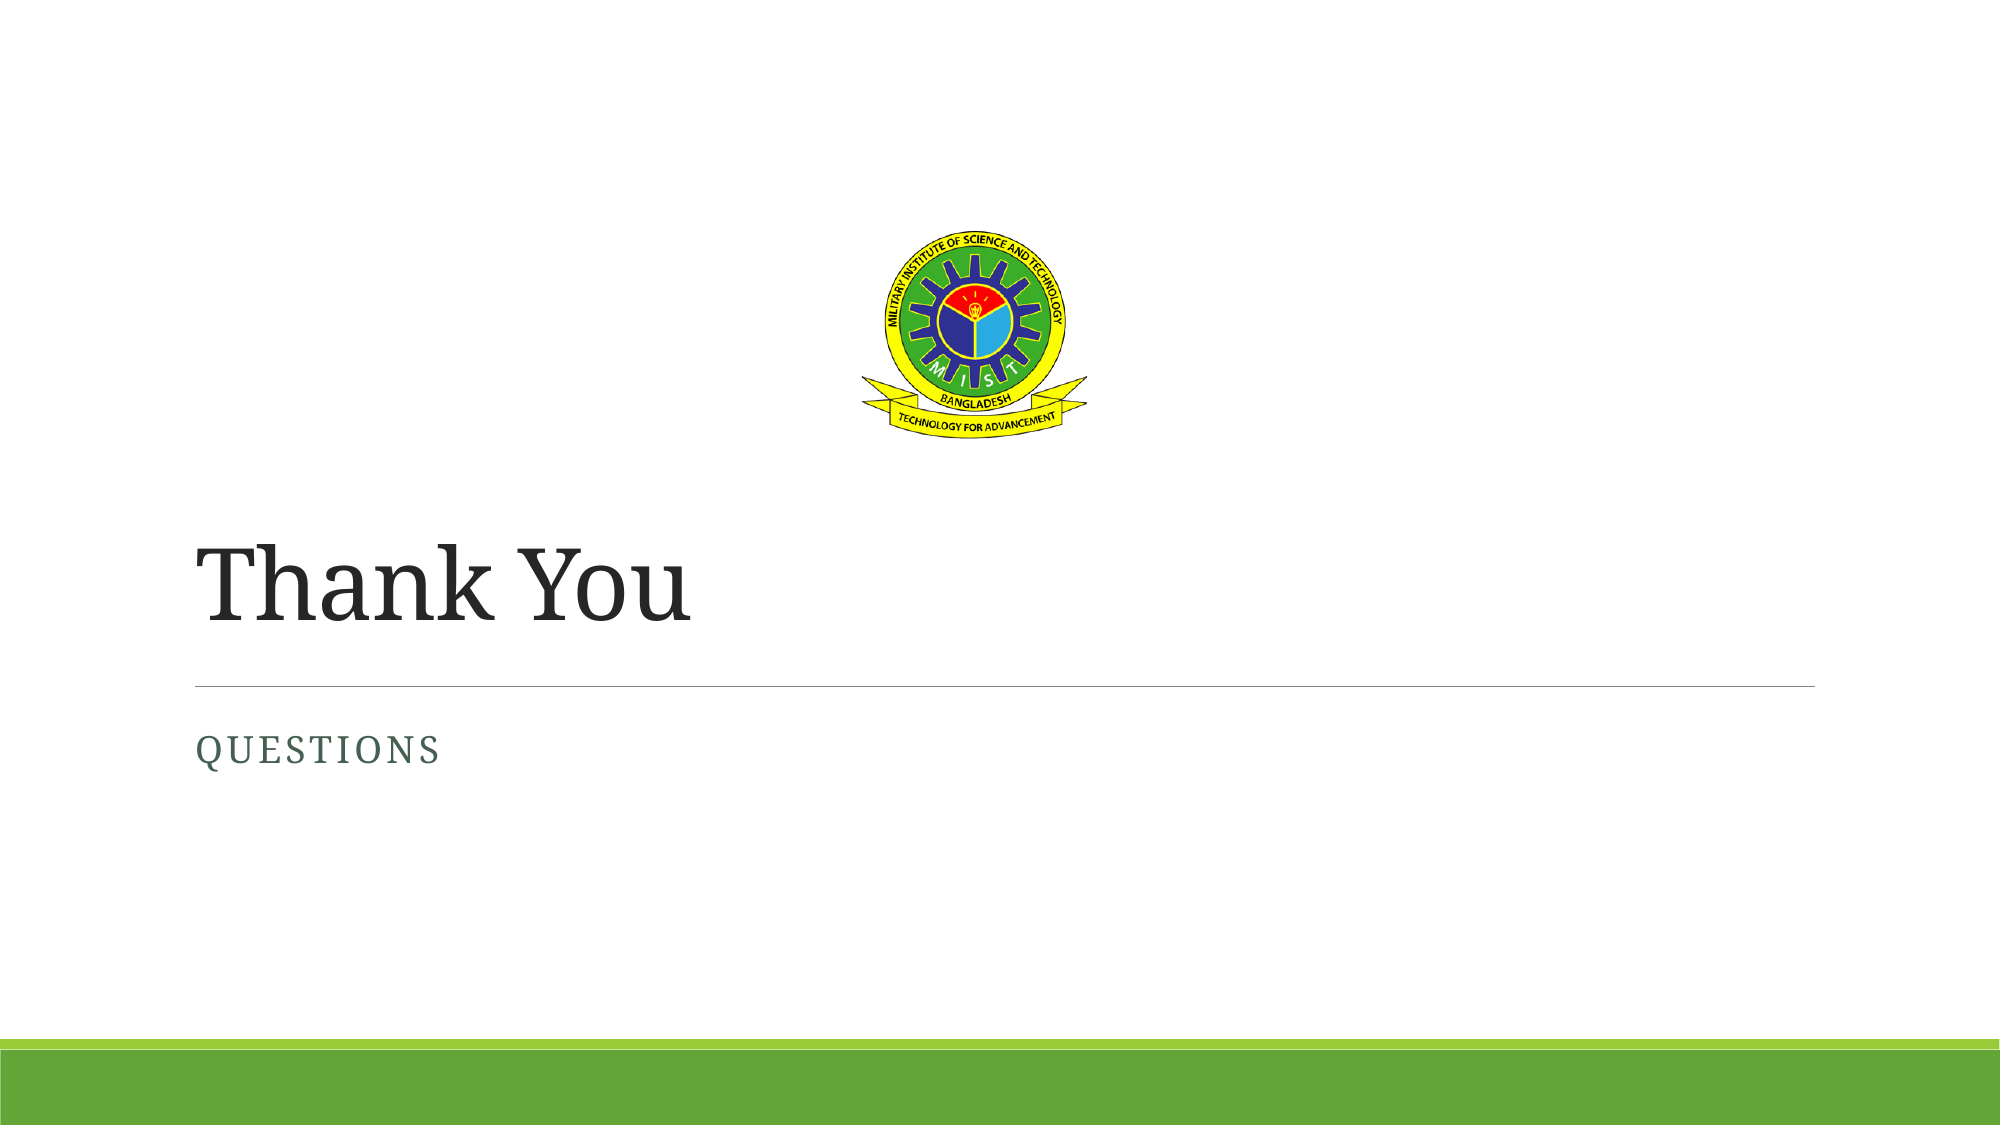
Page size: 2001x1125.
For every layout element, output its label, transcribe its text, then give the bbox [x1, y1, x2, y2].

list Questions [180, 723, 1830, 912]
picture [857, 227, 1089, 442]
title Thank You [180, 502, 1830, 649]
